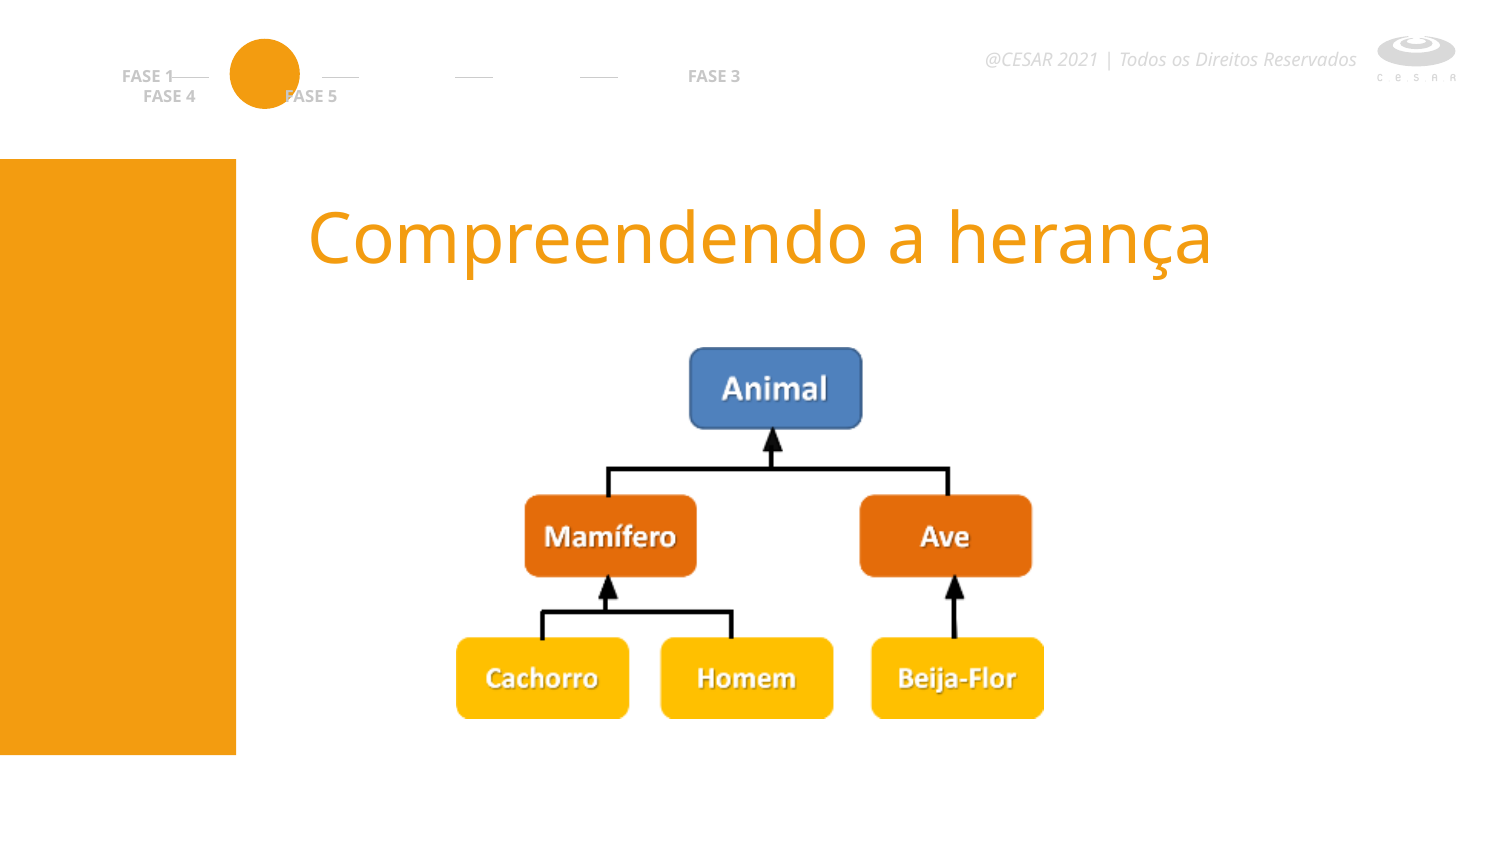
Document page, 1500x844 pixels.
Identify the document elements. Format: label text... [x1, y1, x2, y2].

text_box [72, 50, 795, 105]
text_box [239, 38, 290, 49]
text_box [0, 159, 237, 756]
text_box Compreendendo a herança [296, 181, 1390, 361]
picture [455, 347, 1045, 720]
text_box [970, 35, 1456, 91]
